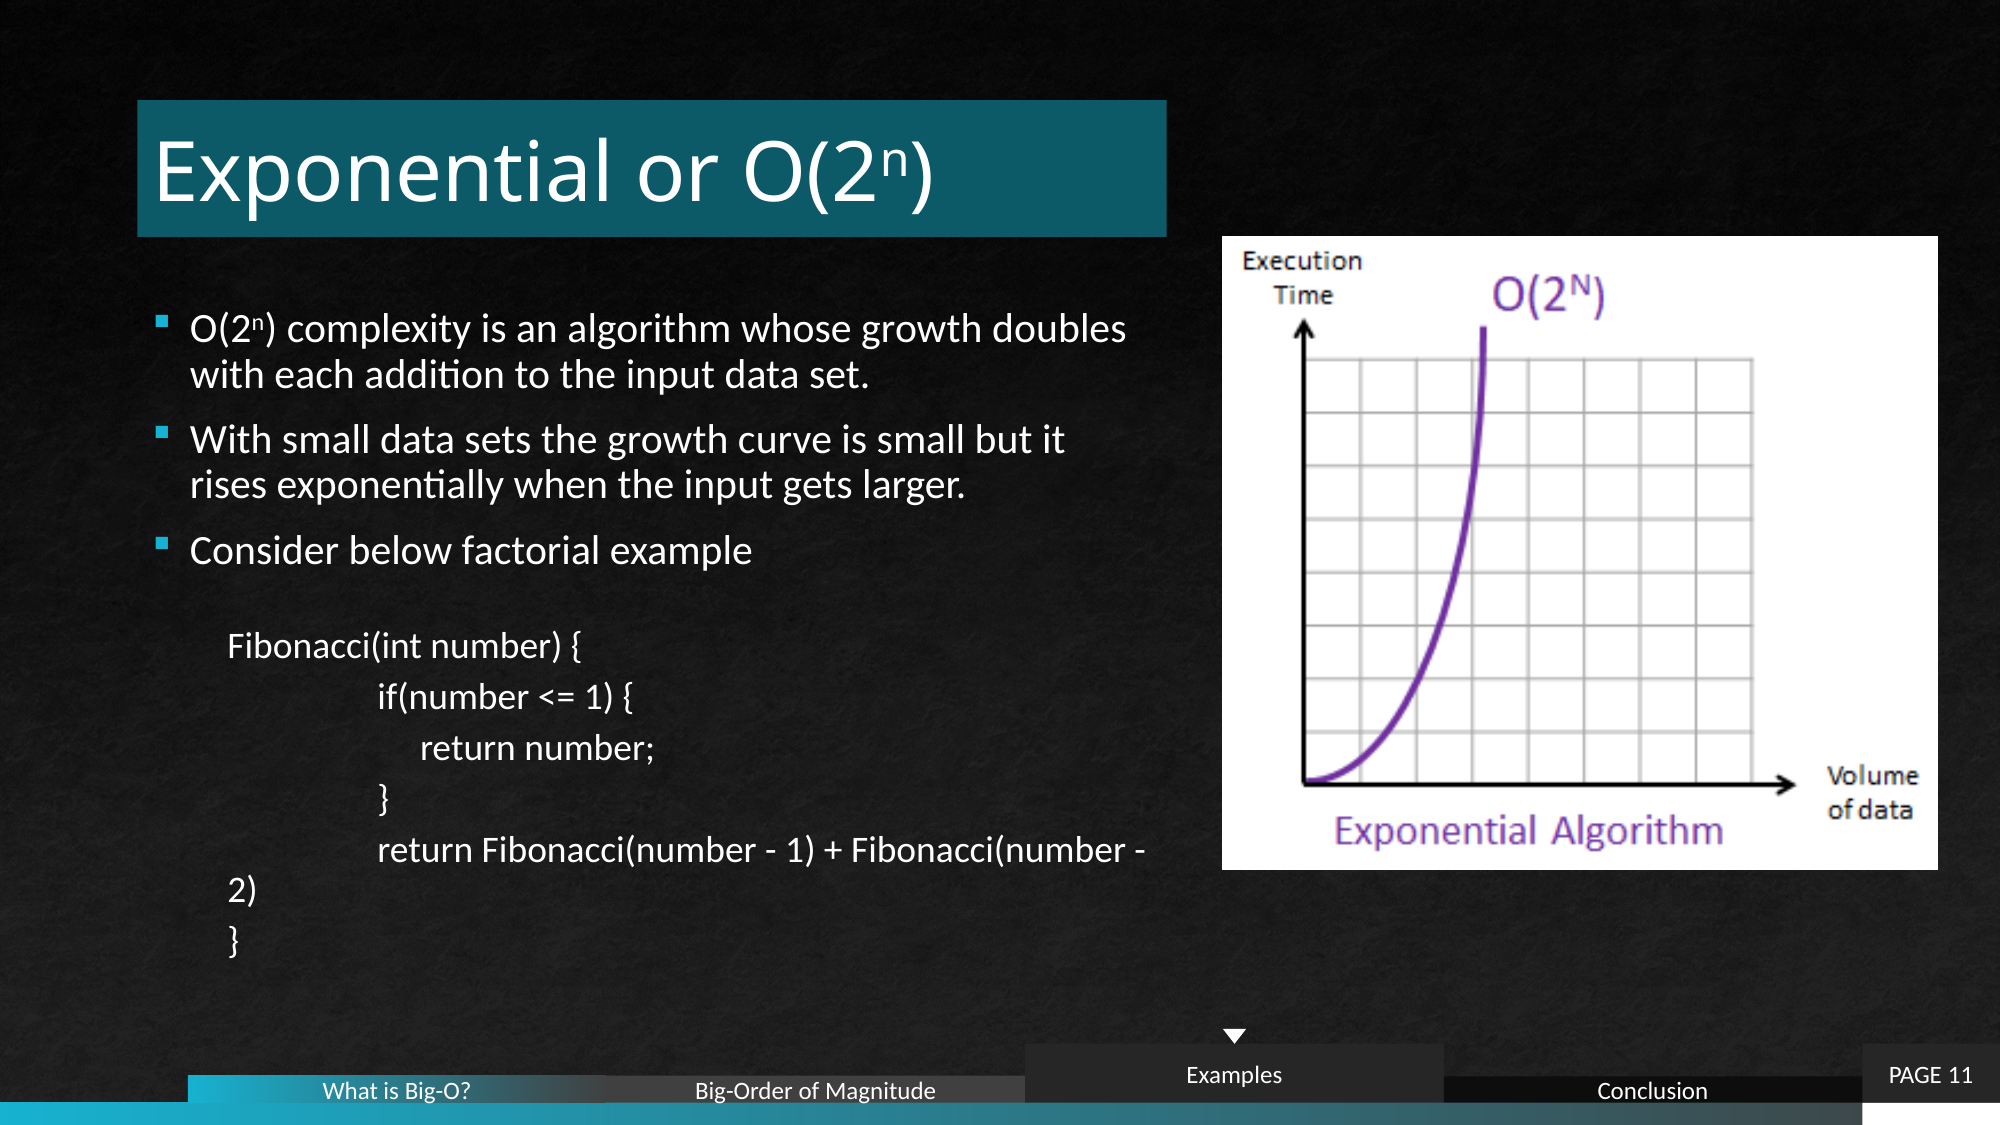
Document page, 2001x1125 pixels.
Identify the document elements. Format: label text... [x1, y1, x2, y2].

text_box Examples [1024, 1042, 1445, 1104]
title Exponential or O(2n) [137, 100, 1167, 237]
text_box [1220, 1027, 1249, 1046]
text_box Conclusion [1443, 1075, 1863, 1104]
text_box What is Big-O? [187, 1075, 606, 1104]
picture [0, 0, 2000, 1103]
list O(2n) complexity is an algorithm whose growth doubles with each addition to the input data set. With small data sets the growth curve is small but it rises exponentially when the input gets larger. Consider below factorial example Fibonacci(int number) { if(number <= 1) { return number; } return Fibonacci(number - 1) + Fibonacci(number - 2) } [137, 299, 1167, 1014]
slide_number PAGE 11 [1862, 1043, 2000, 1103]
text_box Big-Order of Magnitude [606, 1075, 1024, 1104]
